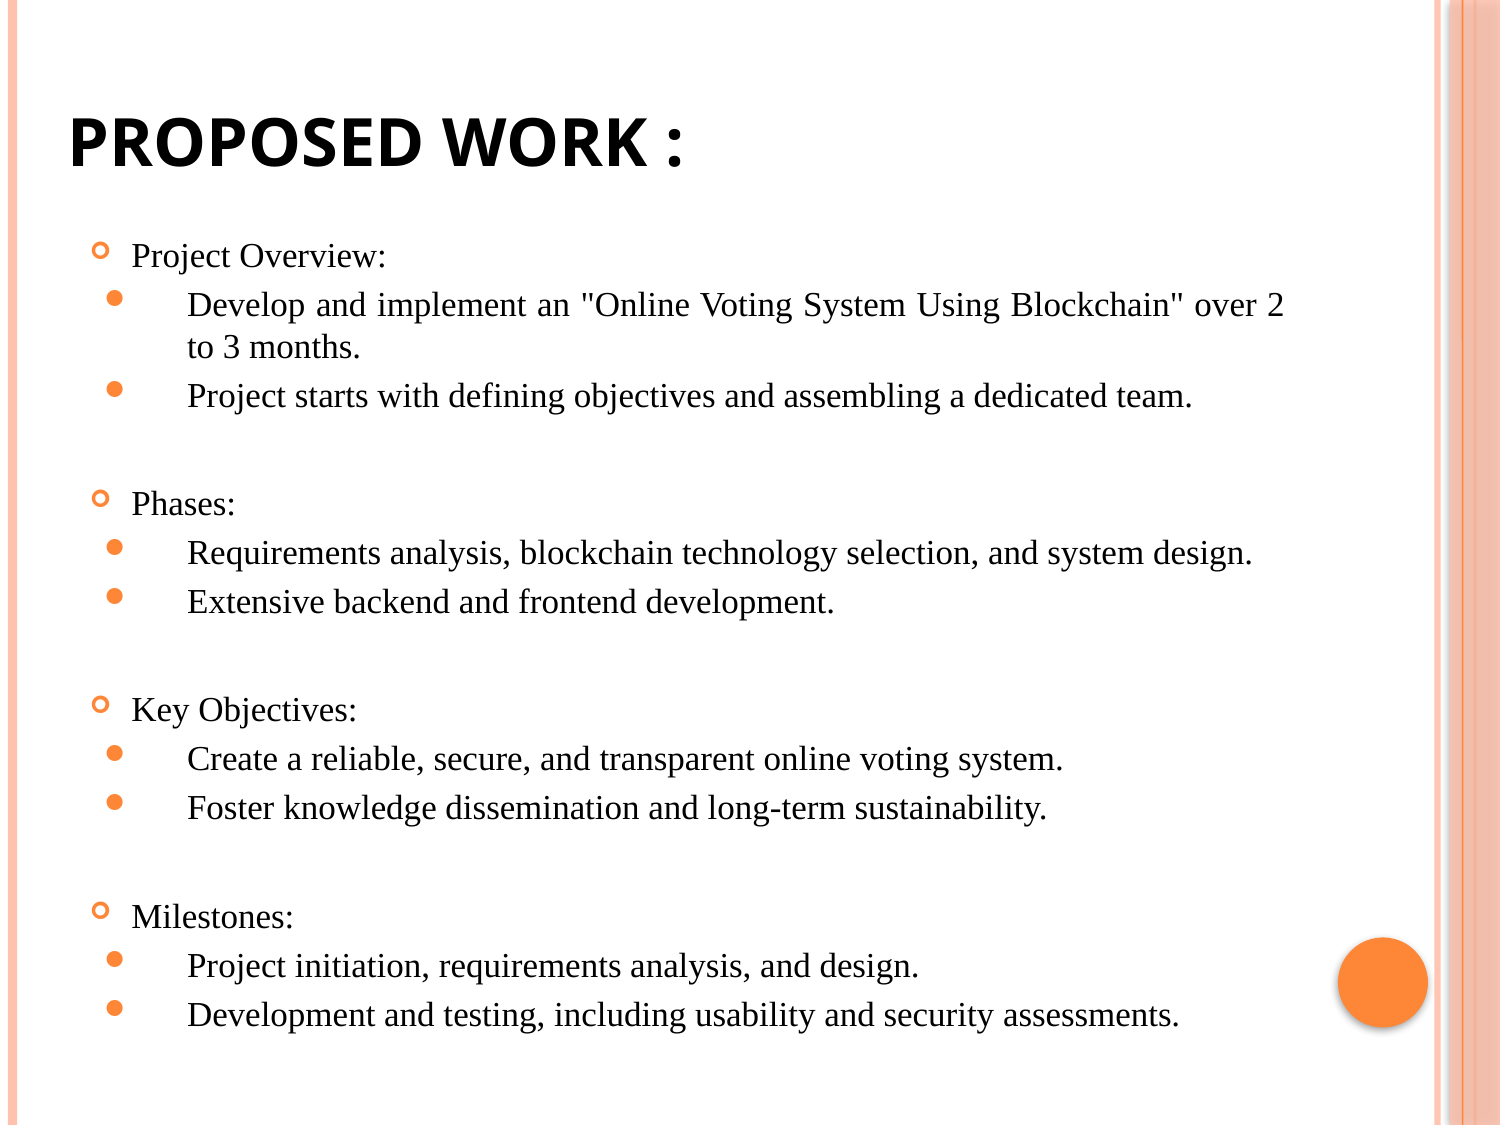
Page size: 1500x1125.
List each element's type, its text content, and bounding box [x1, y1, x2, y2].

list Project Overview: Develop and implement an "Online Voting System Using Blockchain" over 2 to 3 months. Project starts with defining objectives and assembling a dedicated team. Phases: Requirements analysis, blockchain technology selection, and system design. Extensive backend and frontend development. Key Objectives: Create a reliable, secure, and transparent online voting system. Foster knowledge dissemination and long-term sustainability. Milestones: Project initiation, requirements analysis, and design. Development and testing, including usability and security assessments. [75, 224, 1300, 1062]
title Proposed Work : [52, 0, 1278, 188]
